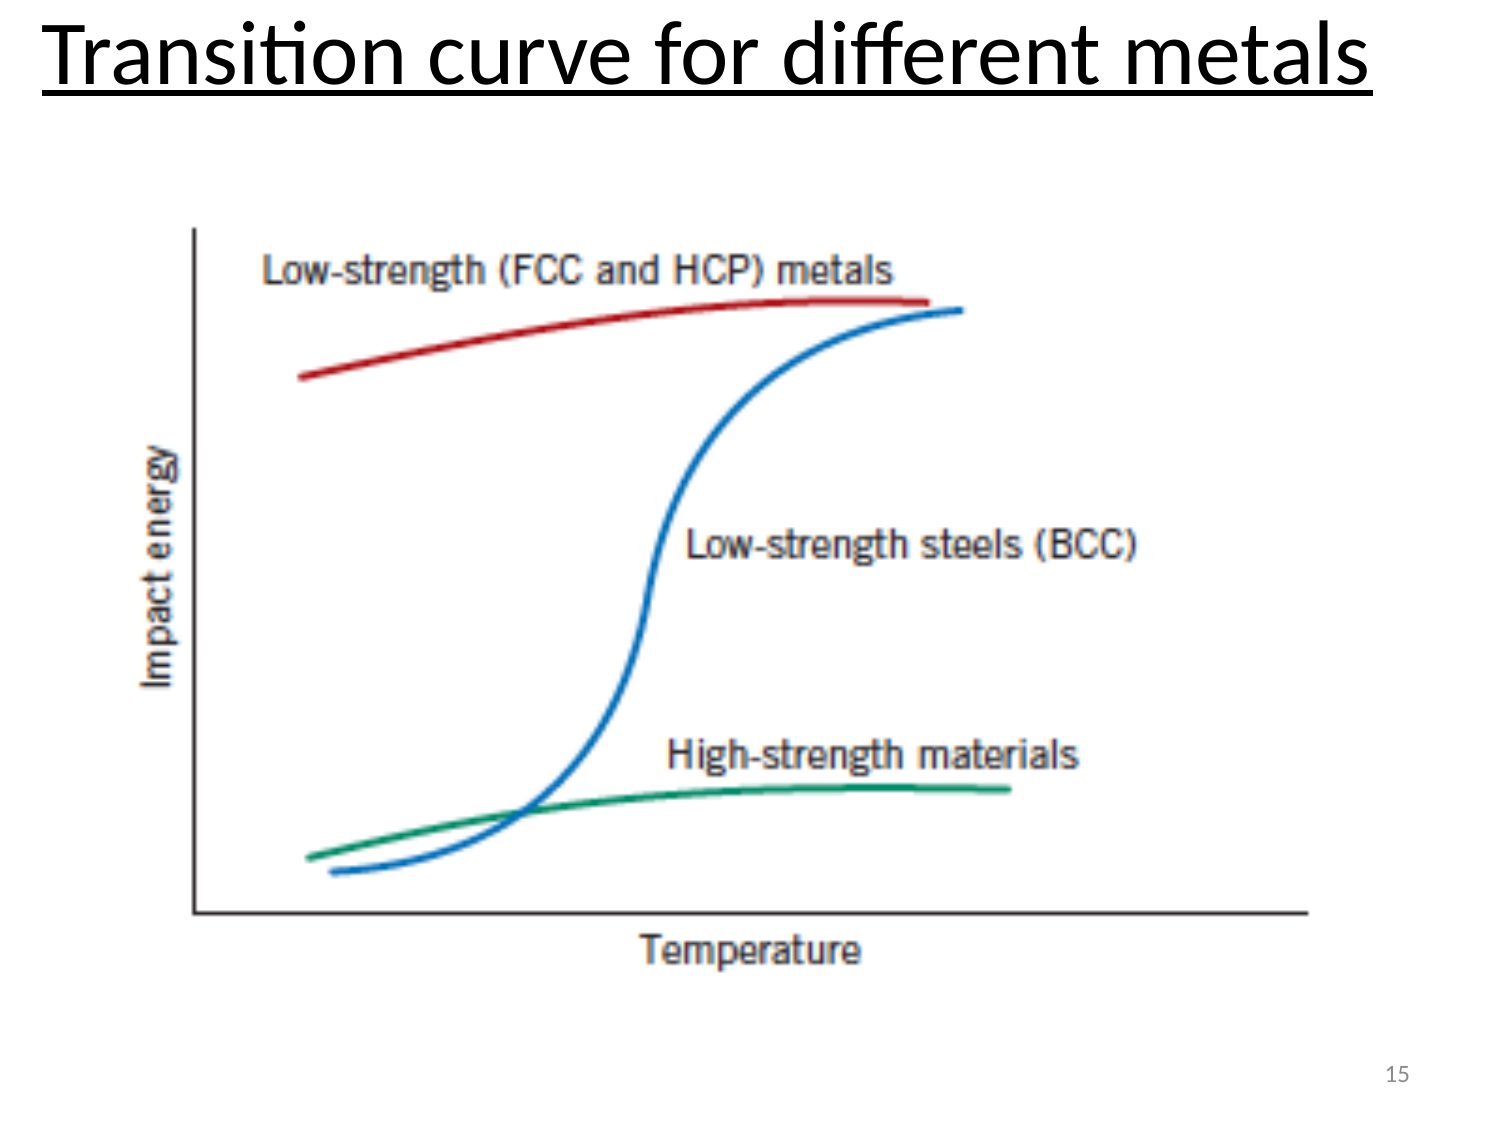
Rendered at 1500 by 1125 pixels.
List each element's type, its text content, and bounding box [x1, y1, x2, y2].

slide_number 15 [1074, 1042, 1425, 1103]
text_box Transition curve for different metals [26, 0, 1478, 110]
picture [111, 203, 1351, 989]
